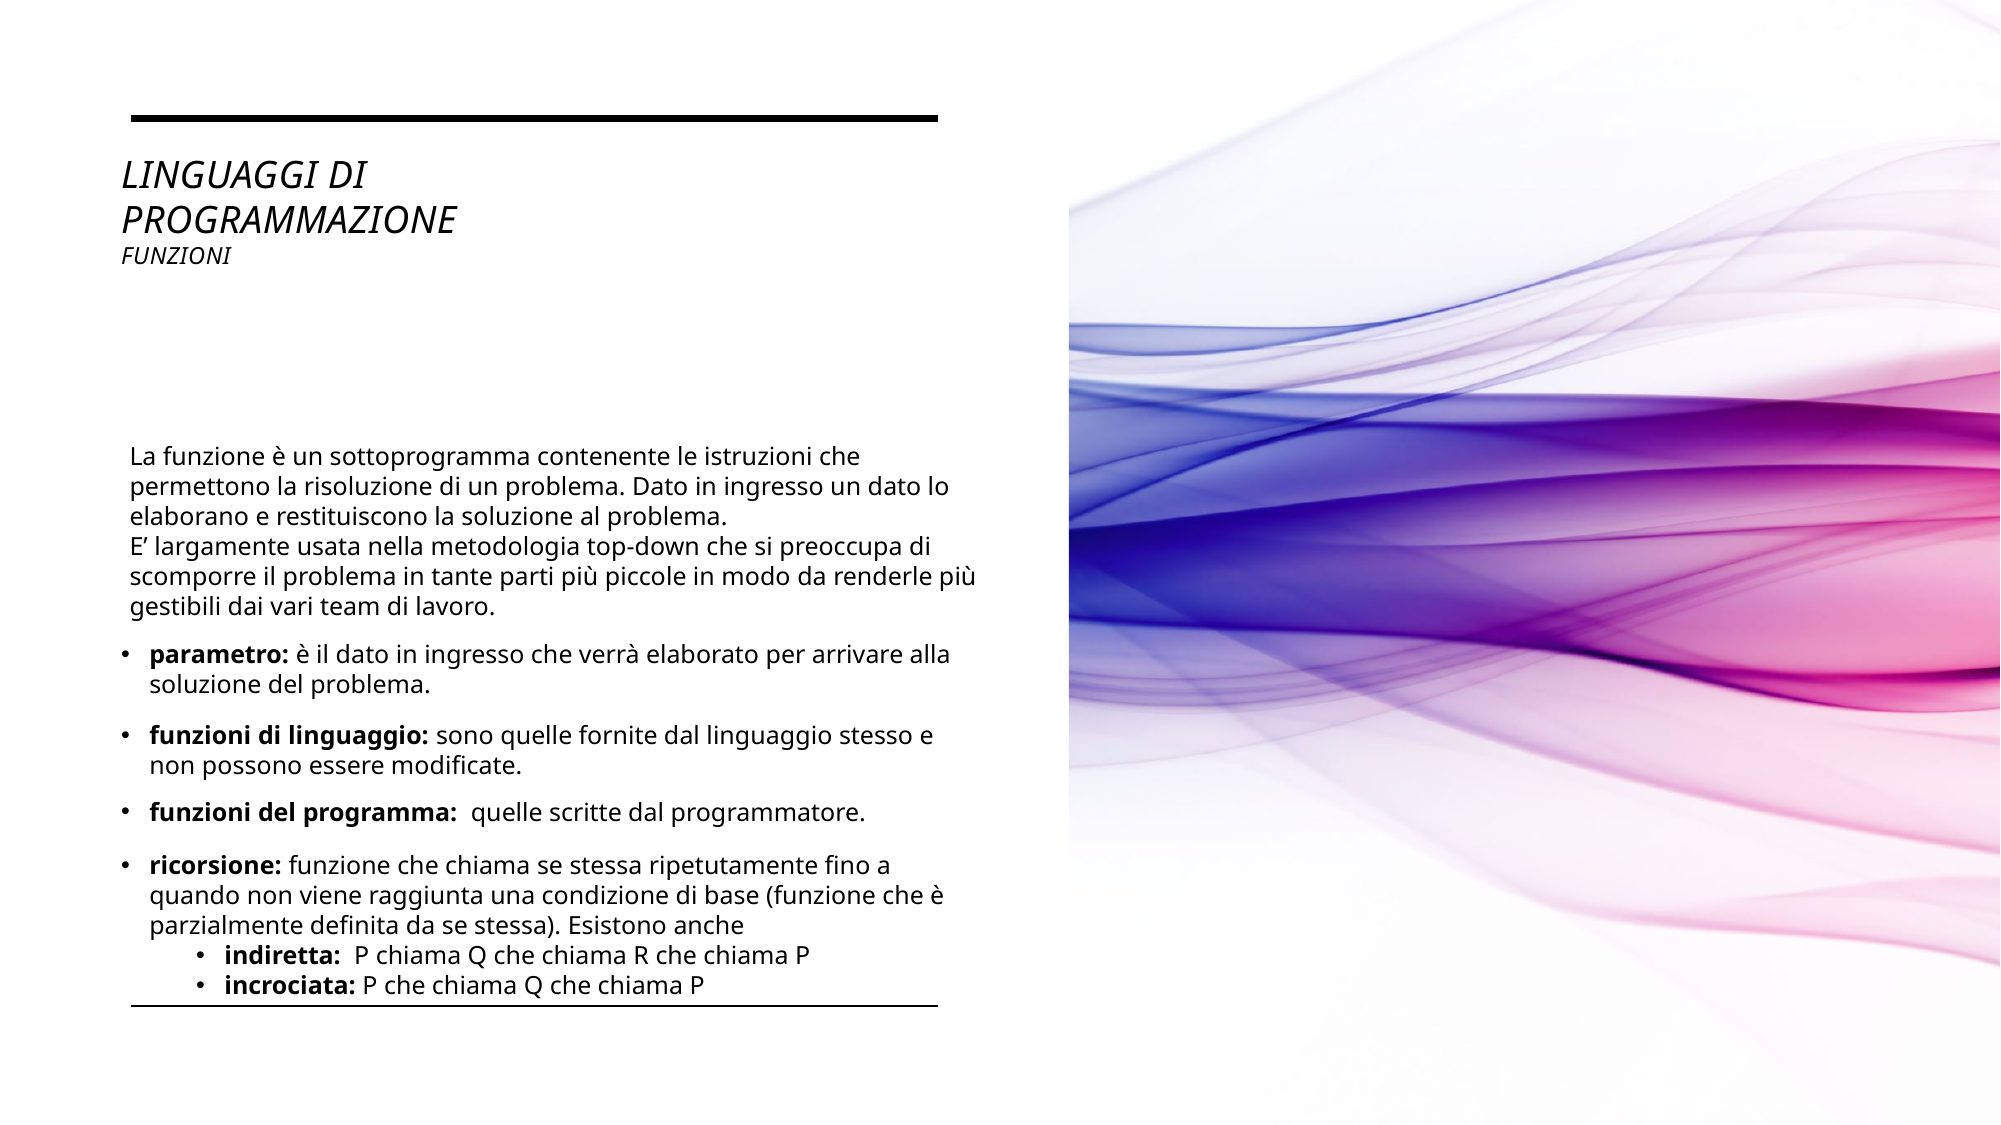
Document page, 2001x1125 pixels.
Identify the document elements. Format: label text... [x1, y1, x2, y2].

text_box La funzione è un sottoprogramma contenente le istruzioni che permettono la risoluzione di un problema. Dato in ingresso un dato lo elaborano e restituiscono la soluzione al problema. E’ largamente usata nella metodologia top-down che si preoccupa di scomporre il problema in tante parti più piccole in modo da renderle più gestibili dai vari team di lavoro. [114, 433, 1006, 620]
text_box funzioni di linguaggio: sono quelle fornite dal linguaggio stesso e non possono essere modificate. [106, 712, 998, 788]
text_box funzioni del programma: quelle scritte dal programmatore. [106, 788, 998, 842]
picture [1068, 0, 2000, 1125]
title LINGUAGGI DI PROGRAMMAZIONE Funzioni [106, 143, 964, 425]
text_box [0, 0, 1068, 1125]
text_box ricorsione: funzione che chiama se stessa ripetutamente fino a quando non viene raggiunta una condizione di base (funzione che è parzialmente definita da se stessa). Esistono anche indiretta: P chiama Q che chiama R che chiama P incrociata: P che chiama Q che chiama P [106, 842, 998, 995]
text_box parametro: è il dato in ingresso che verrà elaborato per arrivare alla soluzione del problema. [106, 631, 998, 712]
